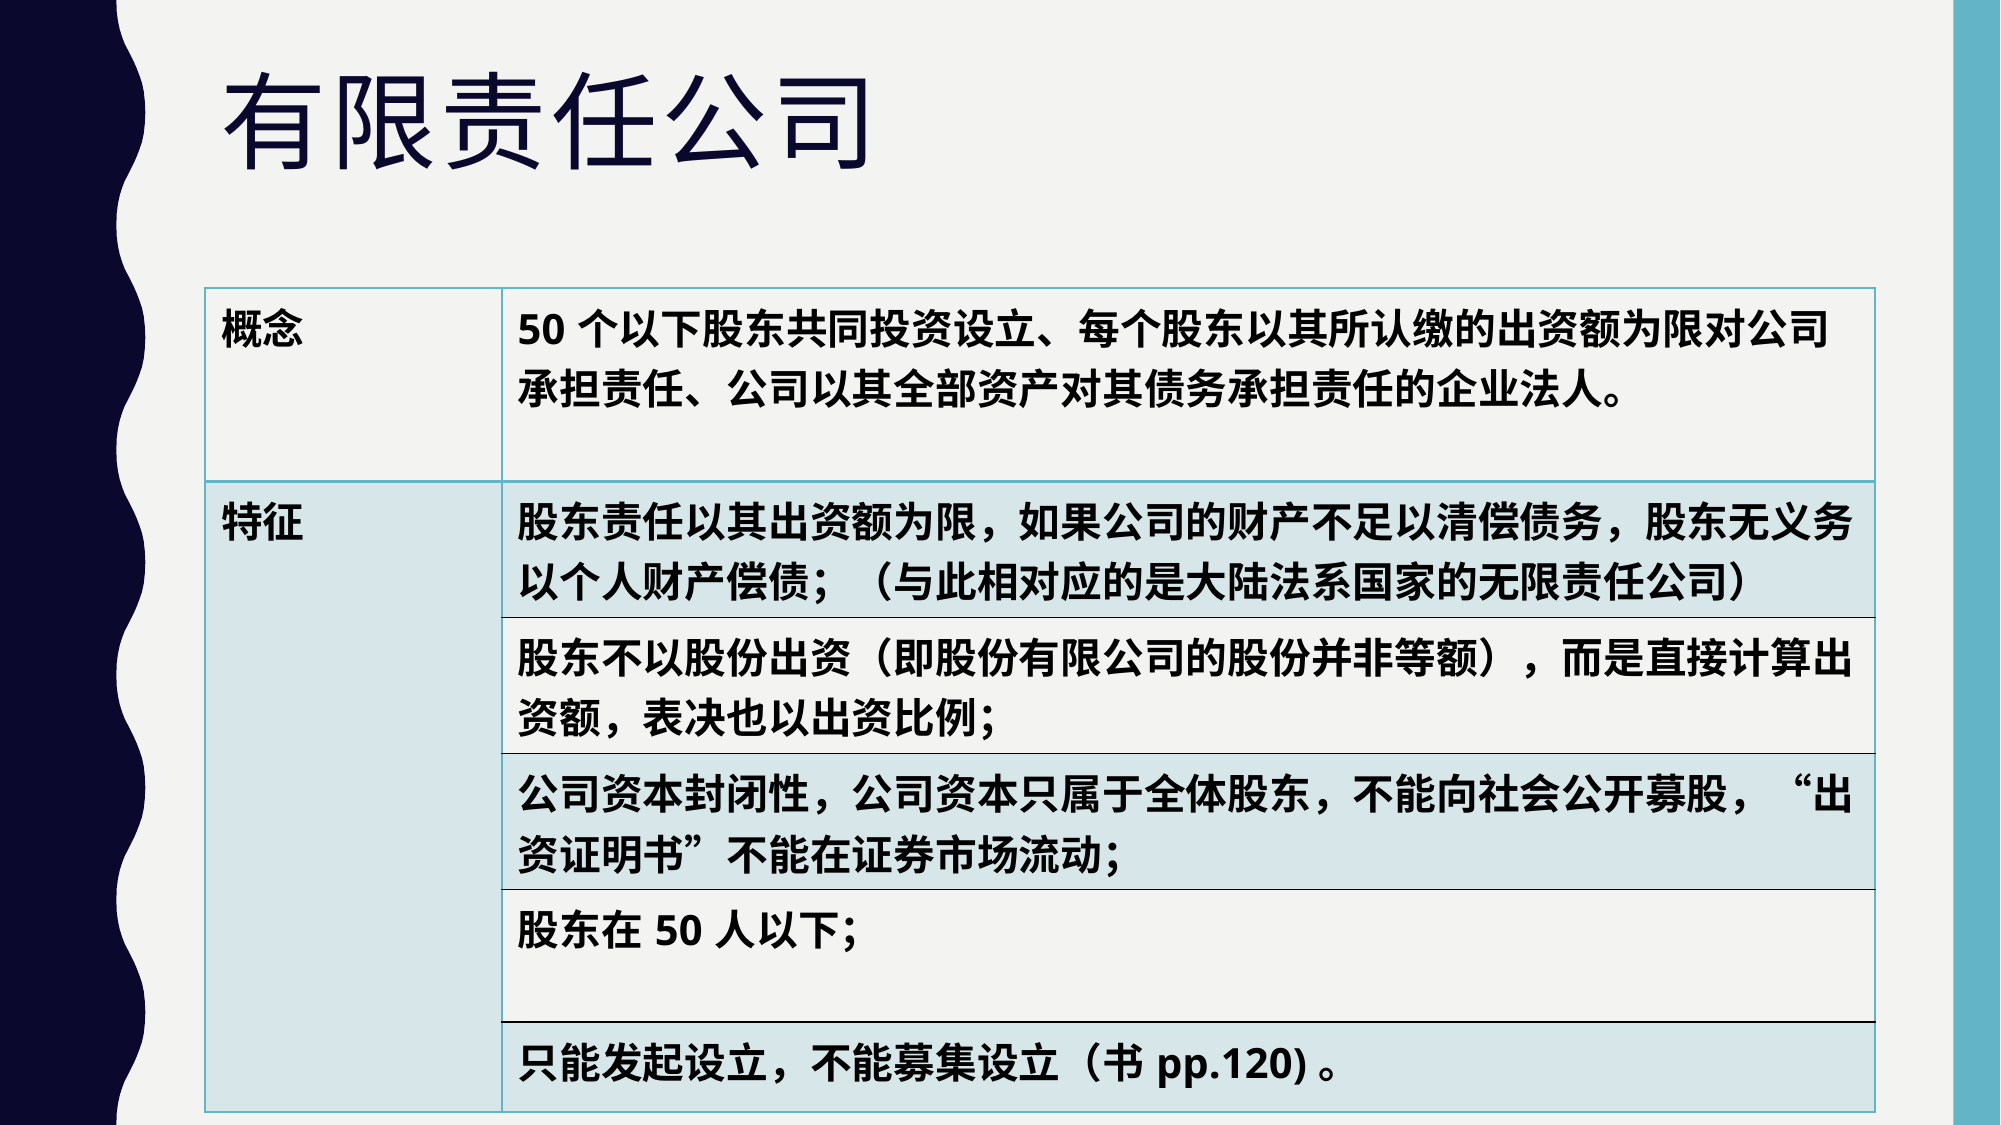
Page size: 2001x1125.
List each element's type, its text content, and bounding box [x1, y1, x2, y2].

title 有限责任公司 [205, 62, 1875, 287]
table_cell 公司资本封闭性，公司资本只属于全体股东，不能向社会公开募股，“出资证明书”不能在证券市场流动； [503, 754, 1874, 889]
table_cell 只能发起设立，不能募集设立（书pp.120)。 [503, 1023, 1874, 1111]
table_header 概念 [206, 289, 501, 480]
table_cell 股东责任以其出资额为限，如果公司的财产不足以清偿债务，股东无义务以个人财产偿债；（与此相对应的是大陆法系国家的无限责任公司） [503, 483, 1874, 617]
table_cell 特征 [206, 483, 501, 1111]
table_cell 股东不以股份出资（即股份有限公司的股份并非等额），而是直接计算出资额，表决也以出资比例； [503, 618, 1874, 753]
table_header 50个以下股东共同投资设立、每个股东以其所认缴的出资额为限对公司承担责任、公司以其全部资产对其债务承担责任的企业法人。 [503, 289, 1874, 480]
table_cell 股东在50人以下； [503, 890, 1874, 1021]
